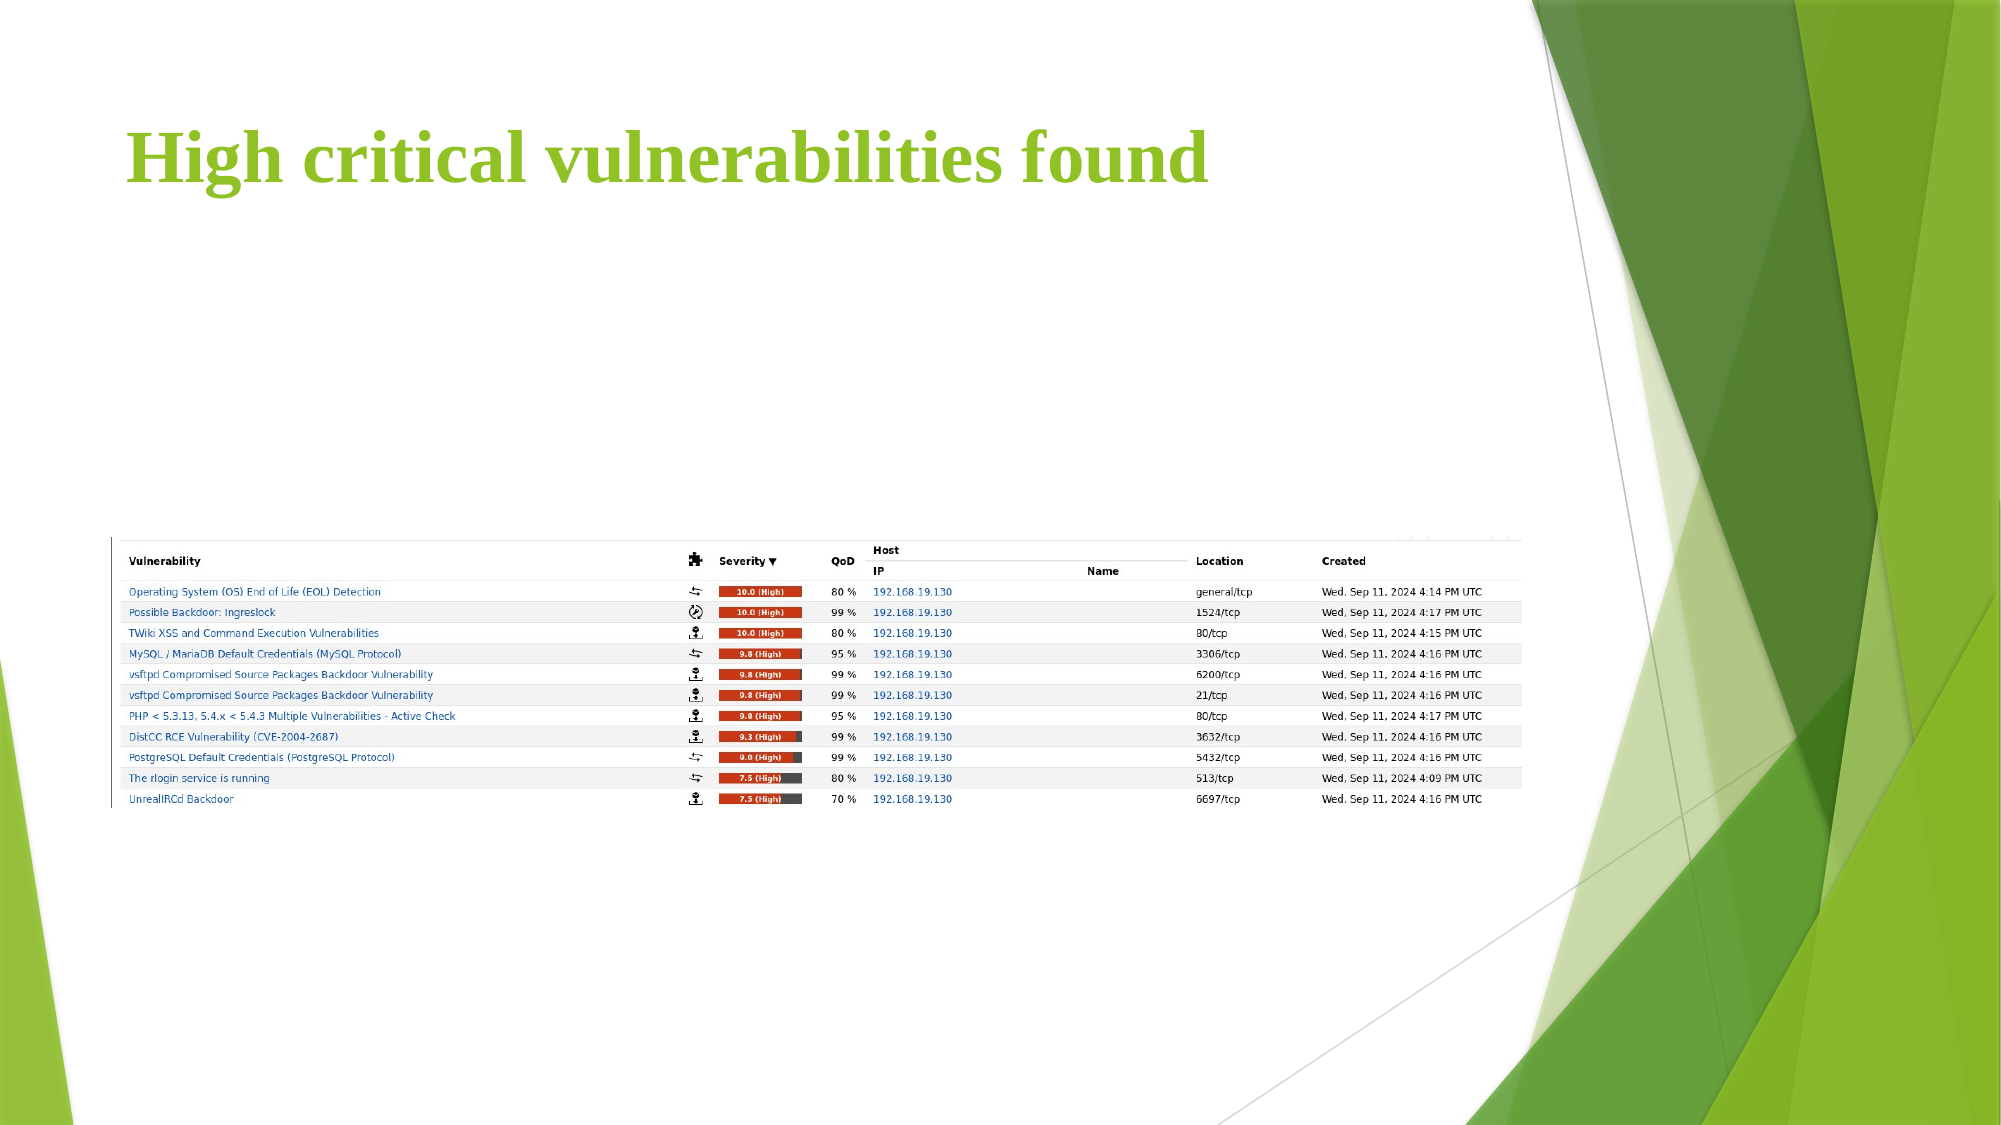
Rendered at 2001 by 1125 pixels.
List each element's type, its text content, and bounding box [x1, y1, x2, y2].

title High critical vulnerabilities found [111, 99, 1522, 317]
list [110, 537, 1522, 809]
